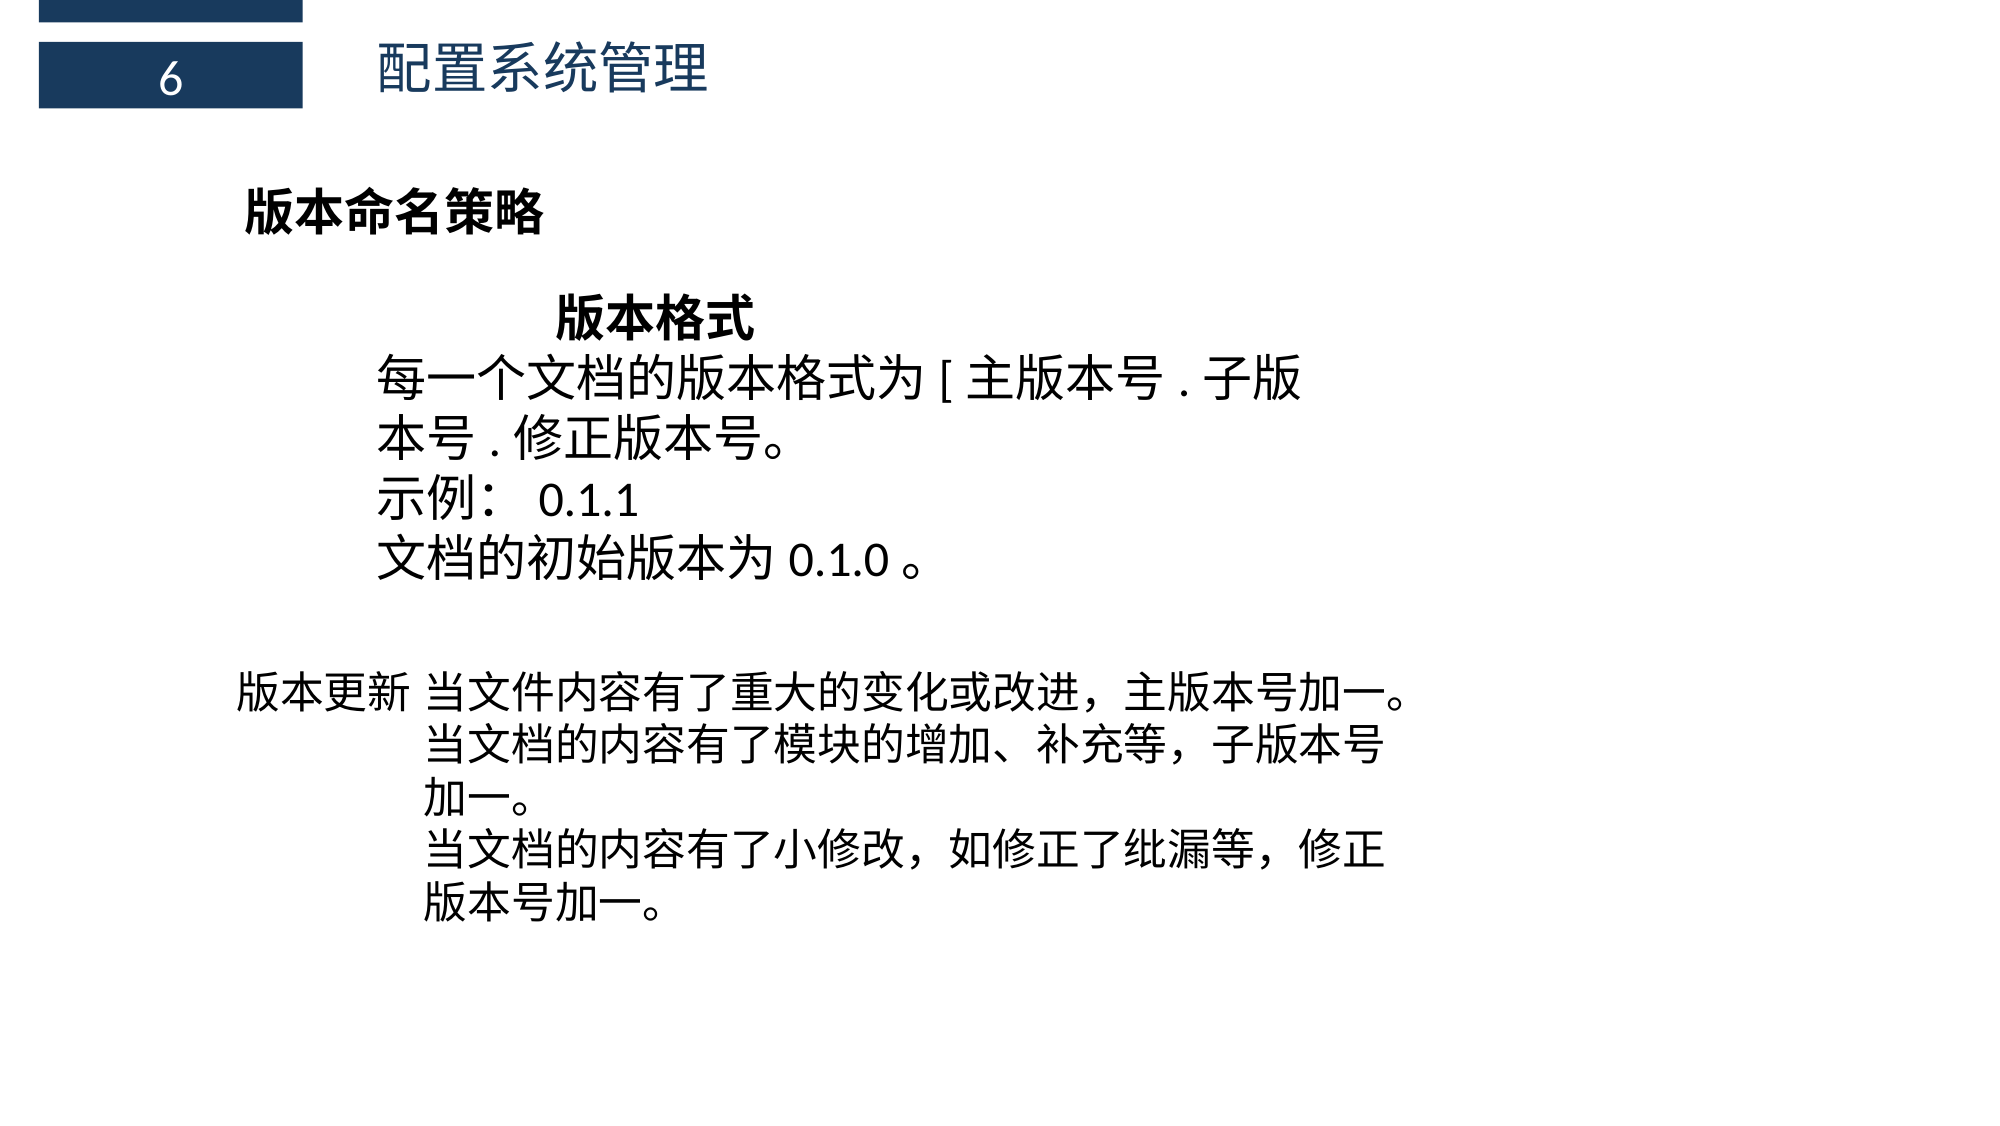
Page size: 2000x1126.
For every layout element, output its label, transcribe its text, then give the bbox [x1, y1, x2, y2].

text_box [37, 0, 305, 24]
text_box 配置系统管理 [361, 26, 1355, 108]
text_box 当文件内容有了重大的变化或改进，主版本号加一。 当文档的内容有了模块的增加、补充等，子版本号加一。 当文档的内容有了小修改，如修正了纰漏等，修正版本号加一。 [409, 657, 1409, 987]
text_box 6 [37, 40, 305, 111]
text_box 版本更新 [221, 657, 409, 725]
text_box 版本格式 每一个文档的版本格式为[主版本号.子版本号.修正版本号。 示例：0.1.1 文档的初始版本为0.1.0。 [361, 279, 1362, 594]
text_box 版本命名策略 [140, 172, 560, 248]
